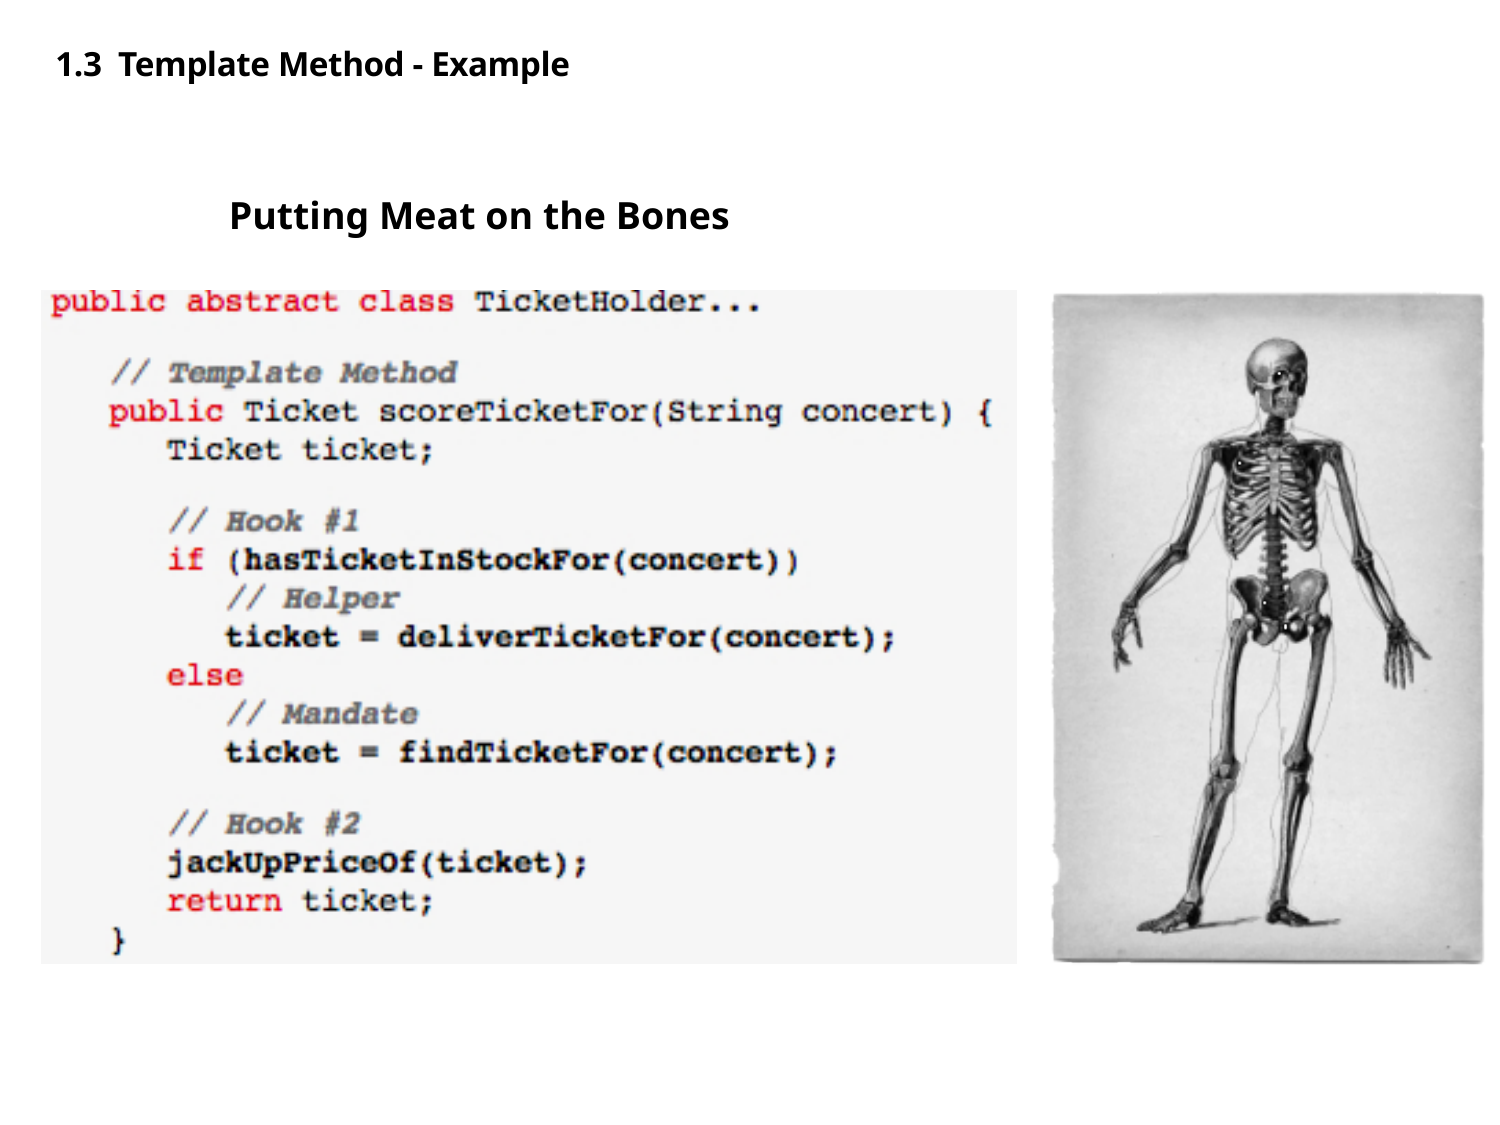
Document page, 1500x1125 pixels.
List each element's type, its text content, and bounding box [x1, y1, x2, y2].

picture [1036, 274, 1500, 988]
text_box 1.3 Template Method - Example [40, 27, 1090, 91]
picture [40, 290, 1018, 965]
text_box Putting Meat on the Bones [214, 184, 746, 245]
